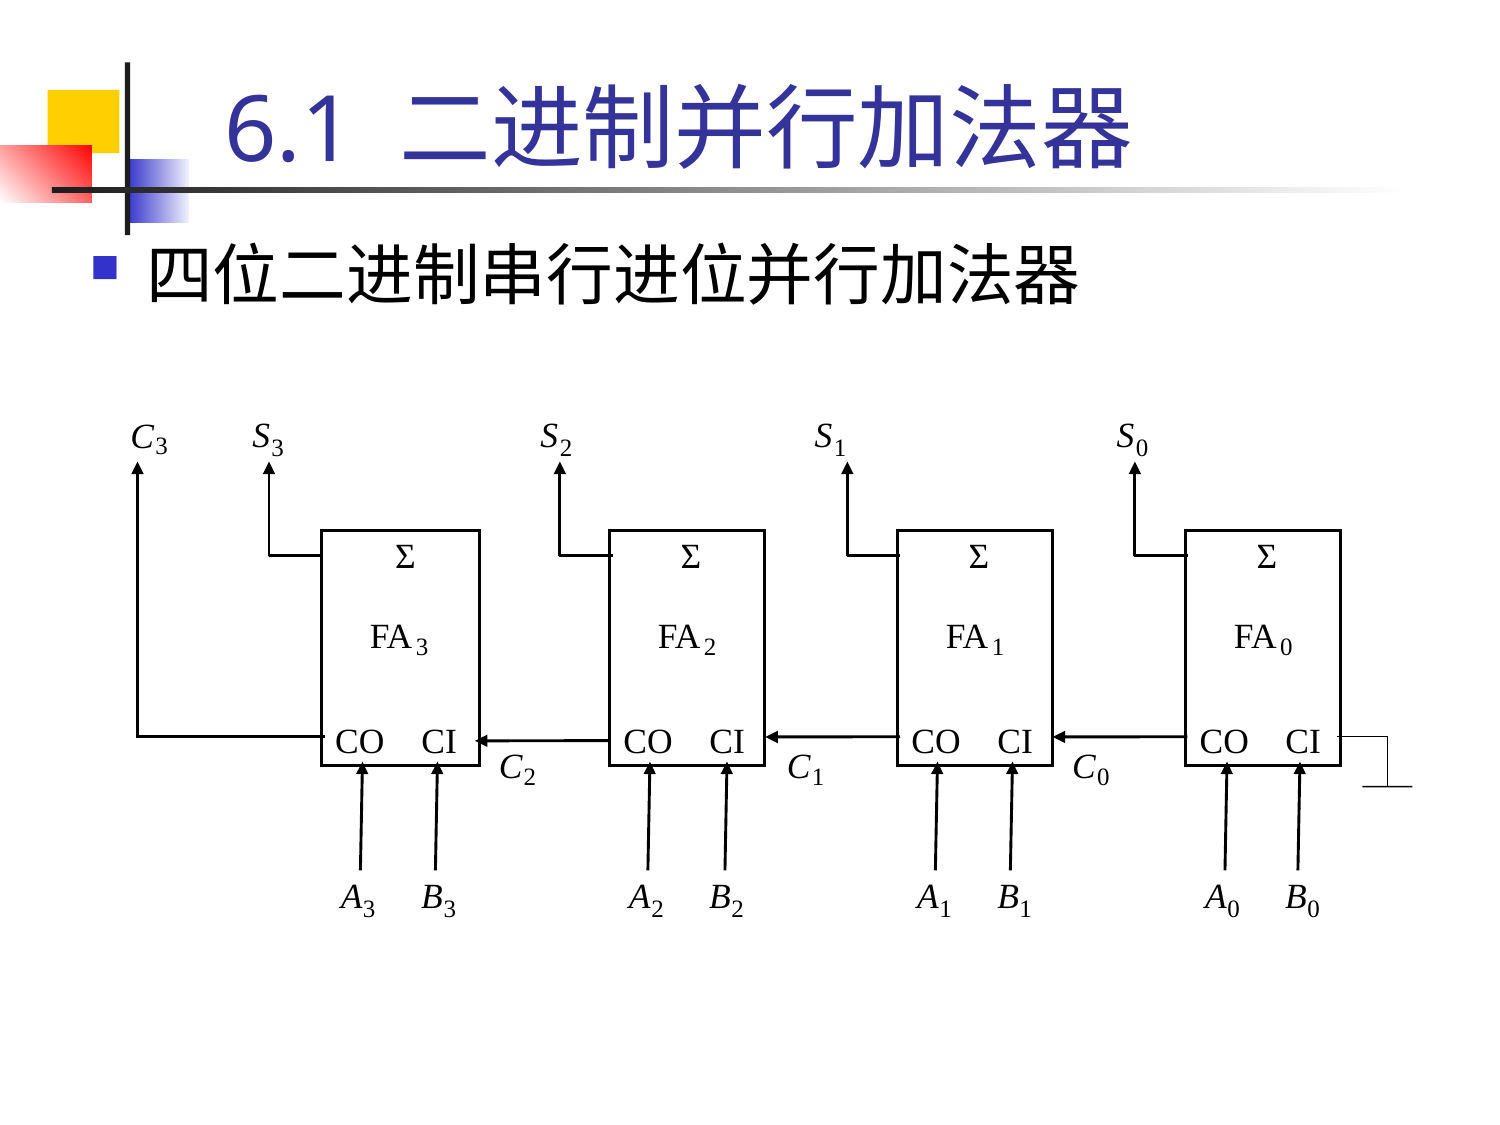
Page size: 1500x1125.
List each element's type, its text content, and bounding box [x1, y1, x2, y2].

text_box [130, 412, 1413, 923]
title 6.1 二进制并行加法器 [208, 87, 1488, 188]
list 四位二进制串行进位并行加法器 [74, 224, 1451, 1026]
